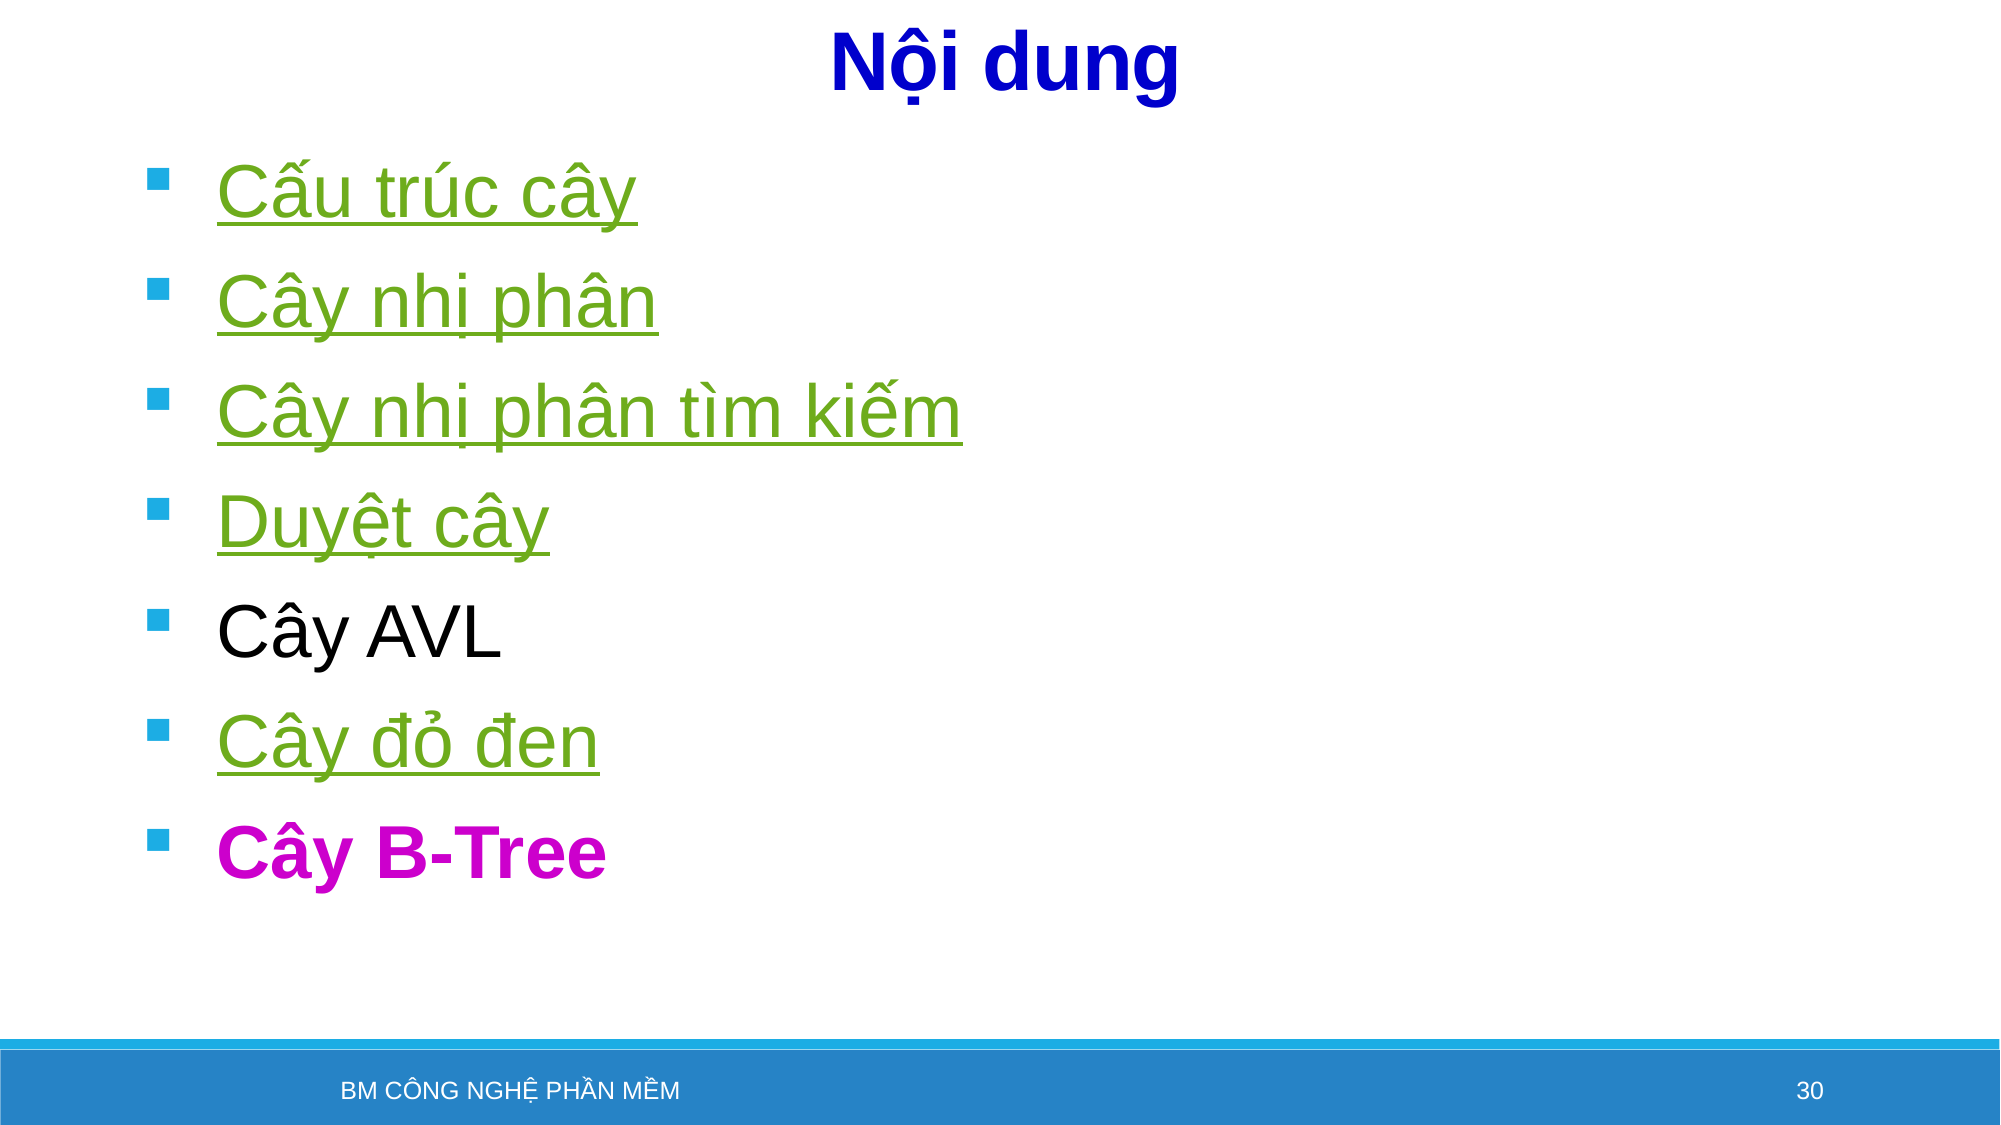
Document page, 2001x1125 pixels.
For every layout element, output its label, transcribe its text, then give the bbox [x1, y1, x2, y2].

list Cấu trúc cây Cây nhị phân Cây nhị phân tìm kiếm Duyệt cây Cây AVL Cây đỏ đen Cây B-Tree [141, 145, 1871, 1039]
title Nội dung [141, 5, 1871, 124]
footer BM Công nghệ phần mềm [180, 1059, 842, 1120]
slide_number 30 [1624, 1059, 1840, 1120]
